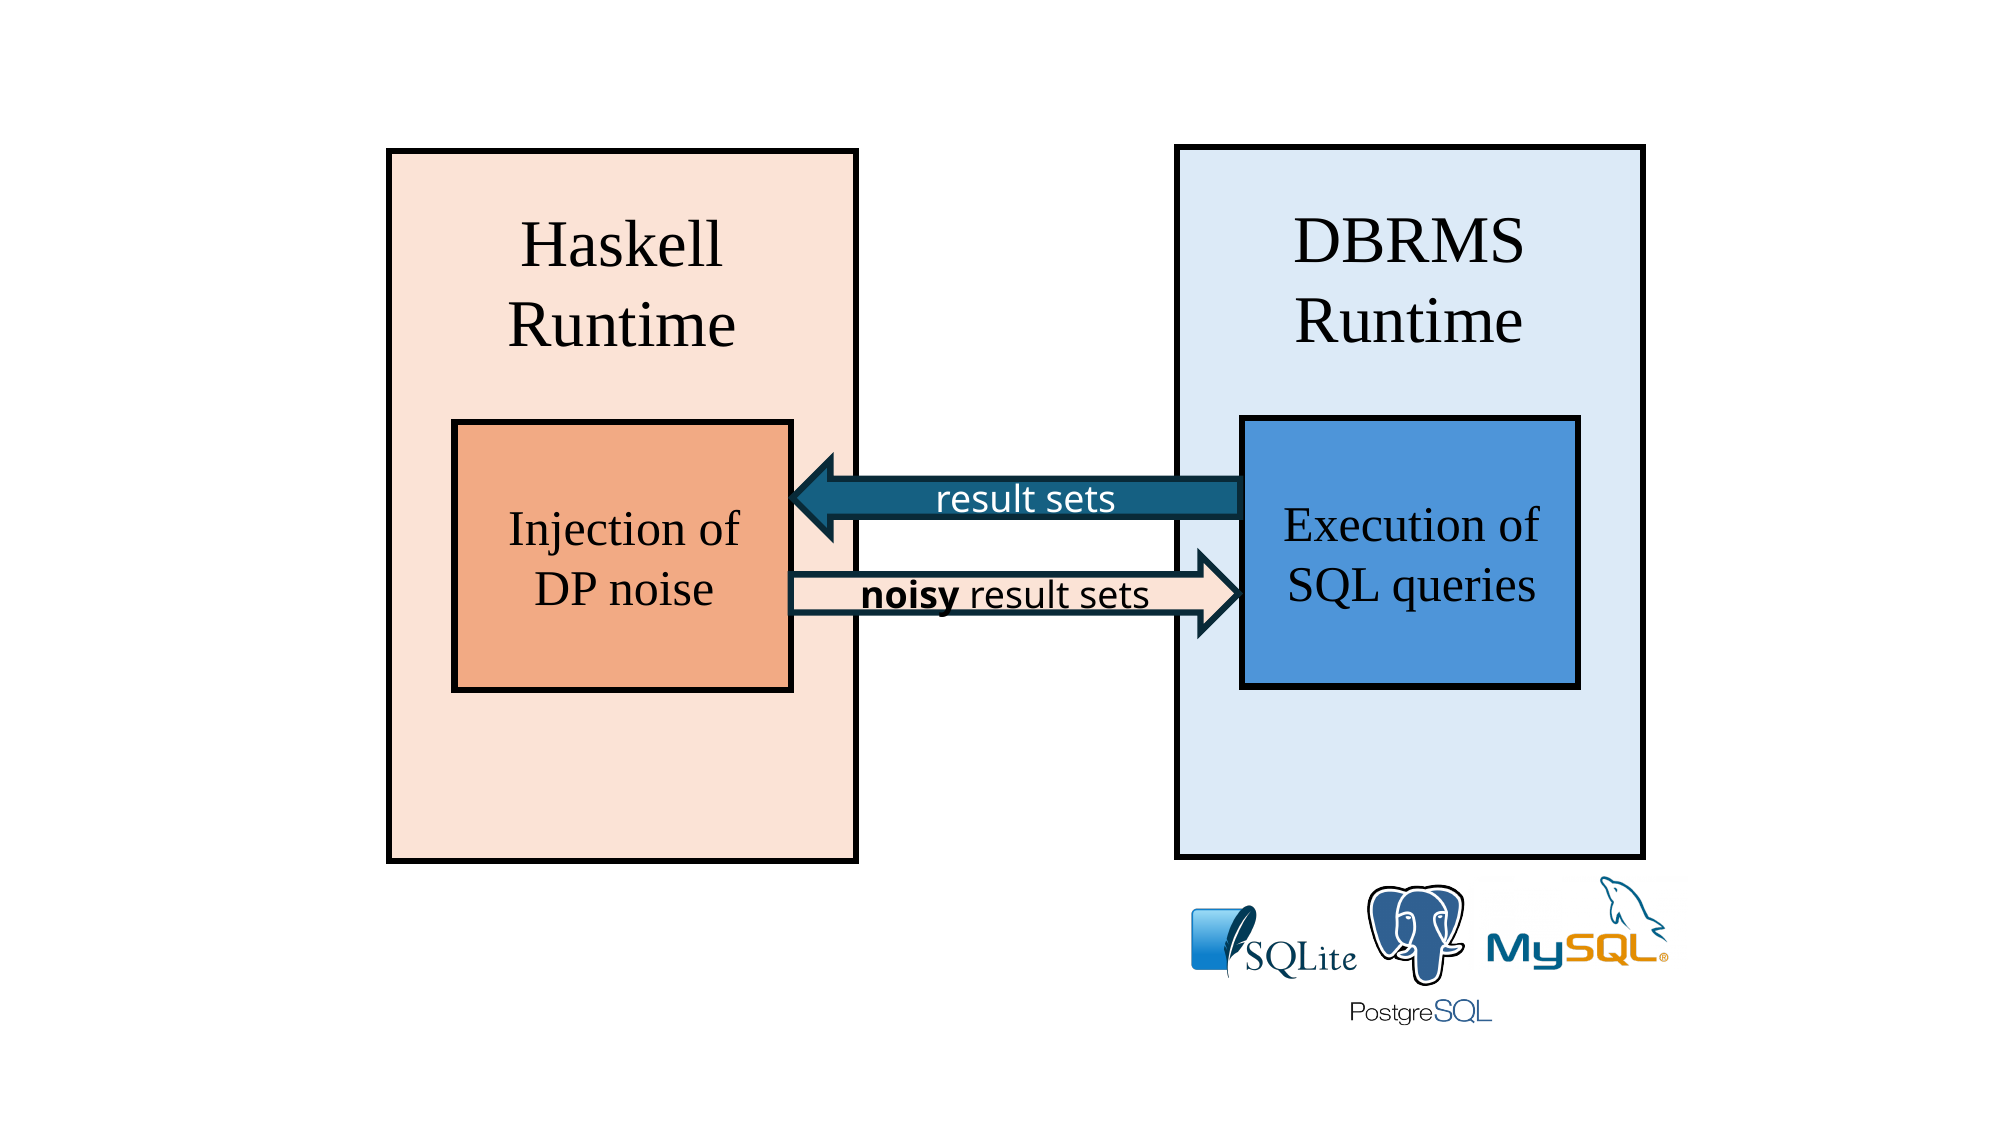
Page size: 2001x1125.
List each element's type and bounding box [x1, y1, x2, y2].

text_box [388, 146, 1689, 1044]
